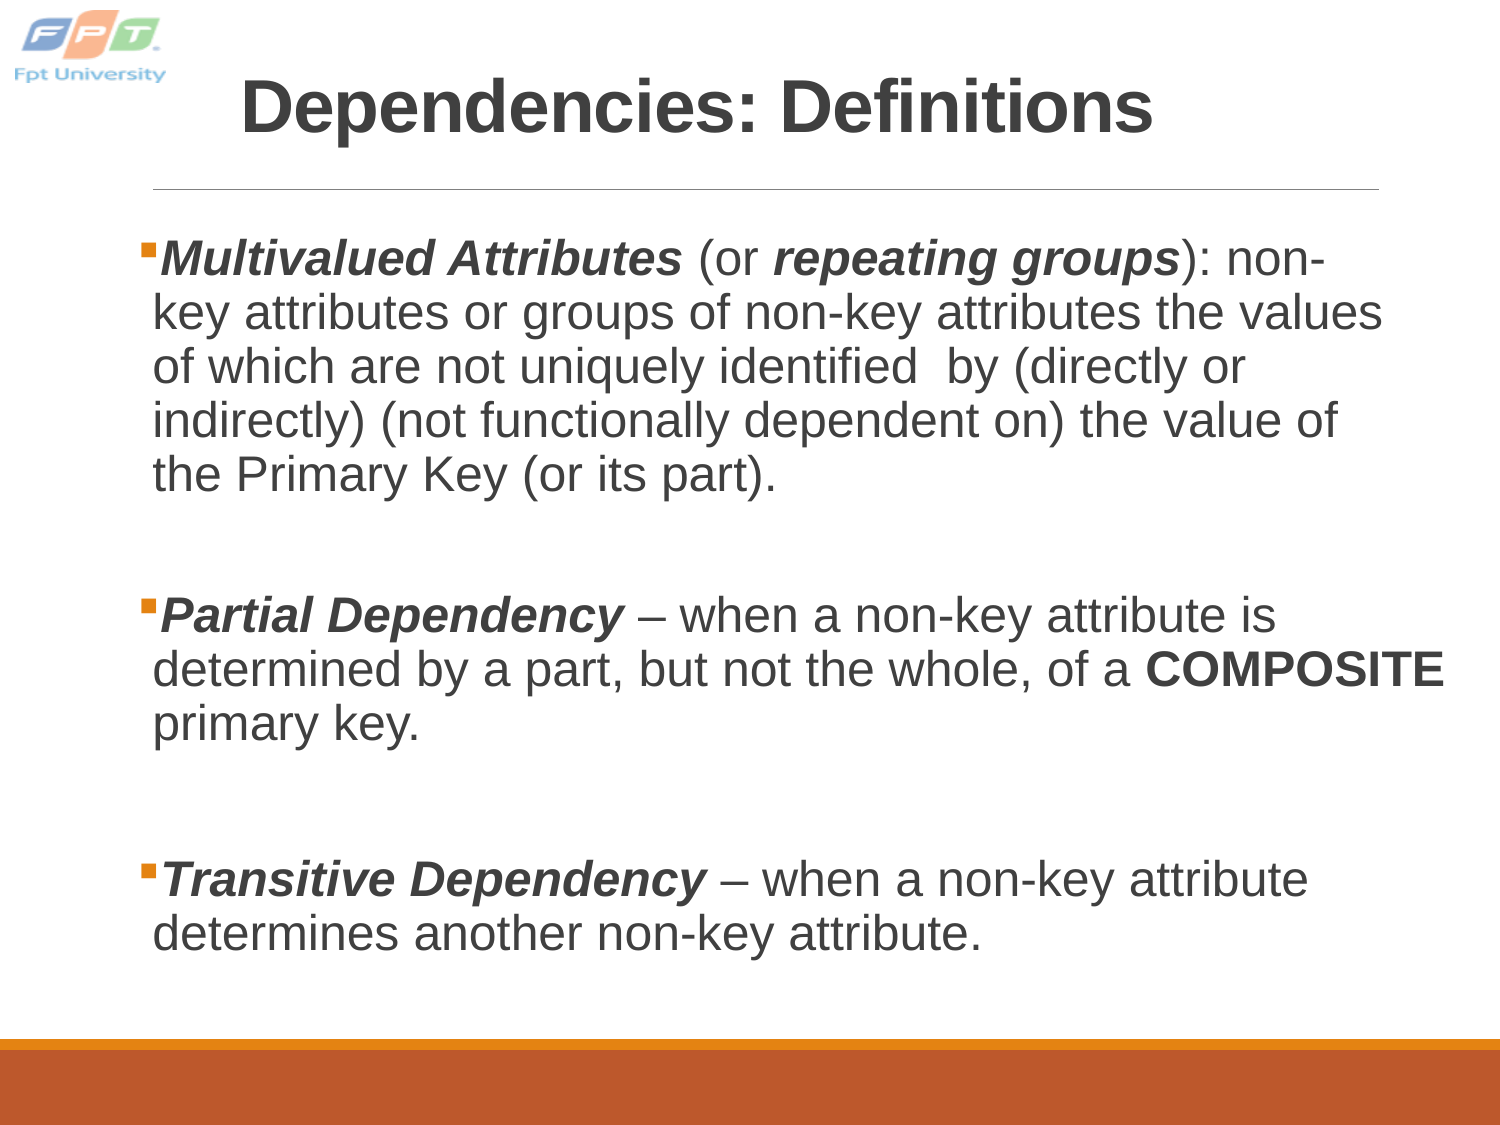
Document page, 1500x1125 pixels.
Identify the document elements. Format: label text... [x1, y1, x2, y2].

list Multivalued Attributes (or repeating groups): non-key attributes or groups of non-key attributes the values of which are not uniquely identified by (directly or indirectly) (not functionally dependent on) the value of the Primary Key (or its part). [137, 224, 1400, 581]
title Dependencies: Definitions [225, 63, 1375, 217]
text_box Partial Dependency – when a non-key attribute is determined by a part, but not the whole, of a COMPOSITE primary key. [137, 581, 1476, 807]
table_cell Note:A functional dependency X => Y is a full functional dependency if removal of any attribute A from X means that the dependency does not hold any more; A partial functional dependency is not a full functional dependency [15, 10, 166, 83]
text_box Transitive Dependency – when a non-key attribute determines another non-key attribute. [137, 846, 1476, 1125]
